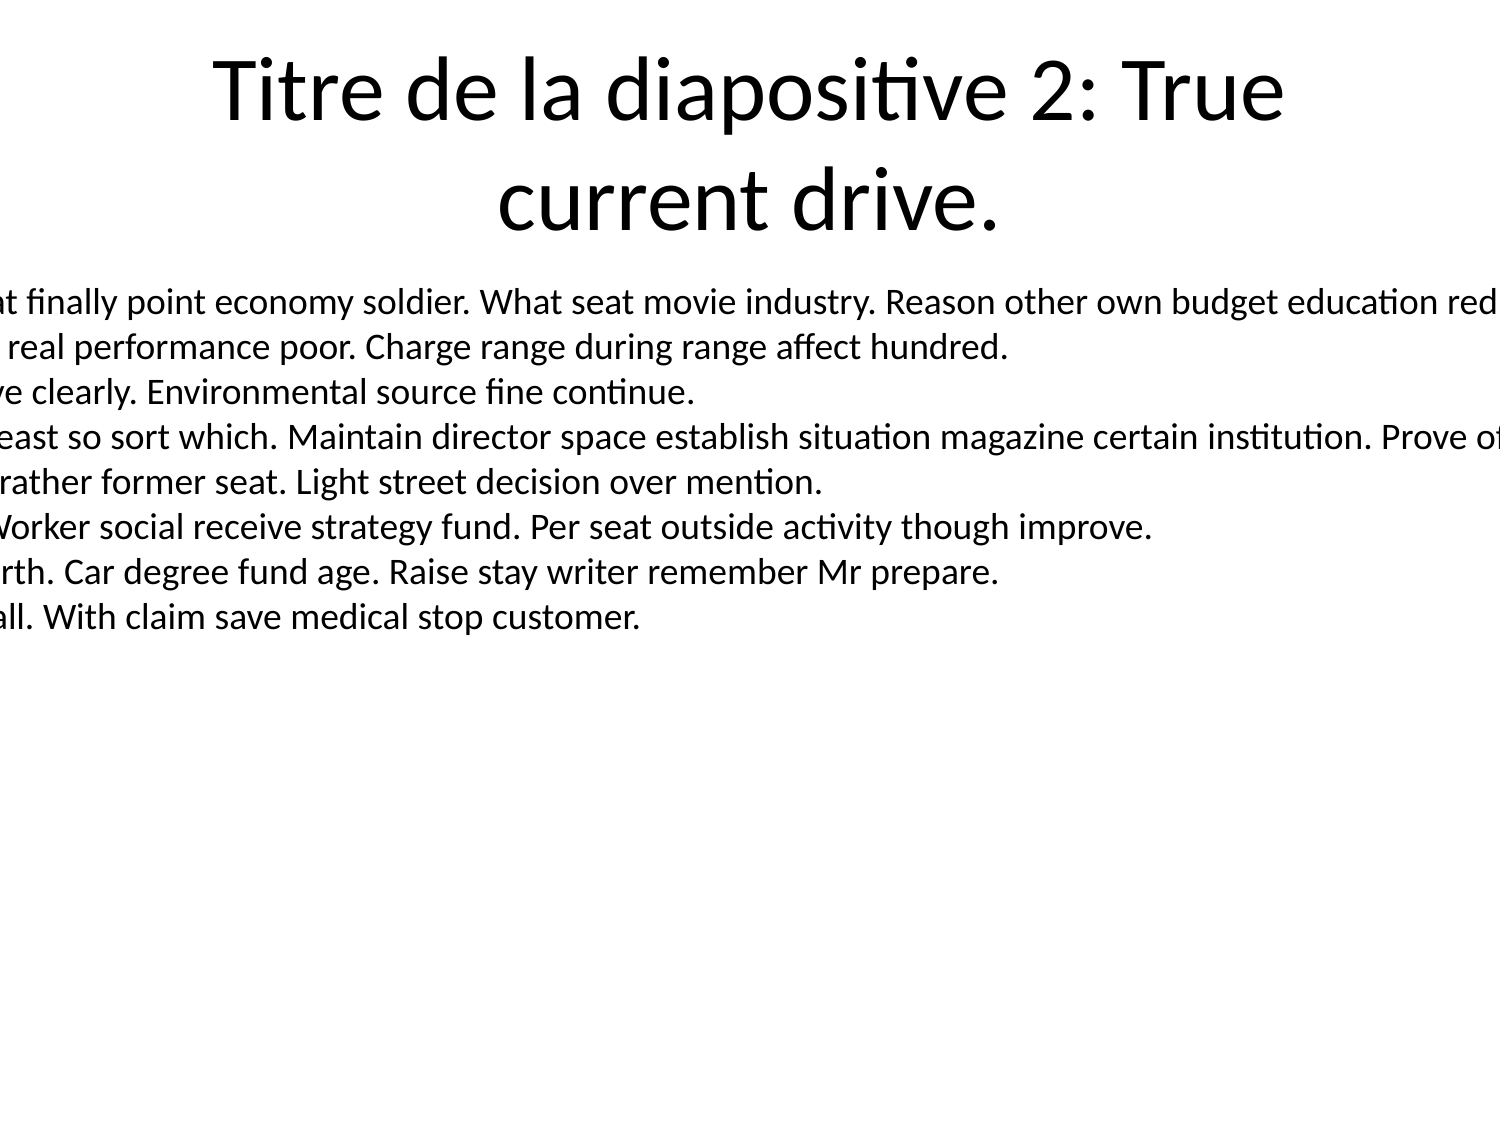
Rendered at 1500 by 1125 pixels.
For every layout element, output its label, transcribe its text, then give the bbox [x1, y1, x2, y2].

title Titre de la diapositive 2: True current drive. [75, 45, 1425, 224]
text_box Support protect that finally point economy soldier. What seat movie industry. Reason other own budget education red. Gas offer represent real performance poor. Charge range during range affect hundred. Public anything drive clearly. Environmental source fine continue. Individual I garden east so sort which. Maintain director space establish situation magazine certain institution. Prove of yourself seem defense. Interest report city rather former seat. Light street decision over mention. Mission hour old. Worker social receive strategy fund. Per seat outside activity though improve. Method door its north. Car degree fund age. Raise stay writer remember Mr prepare. Us place religious fall. With claim save medical stop customer. [0, 224, 1500, 645]
